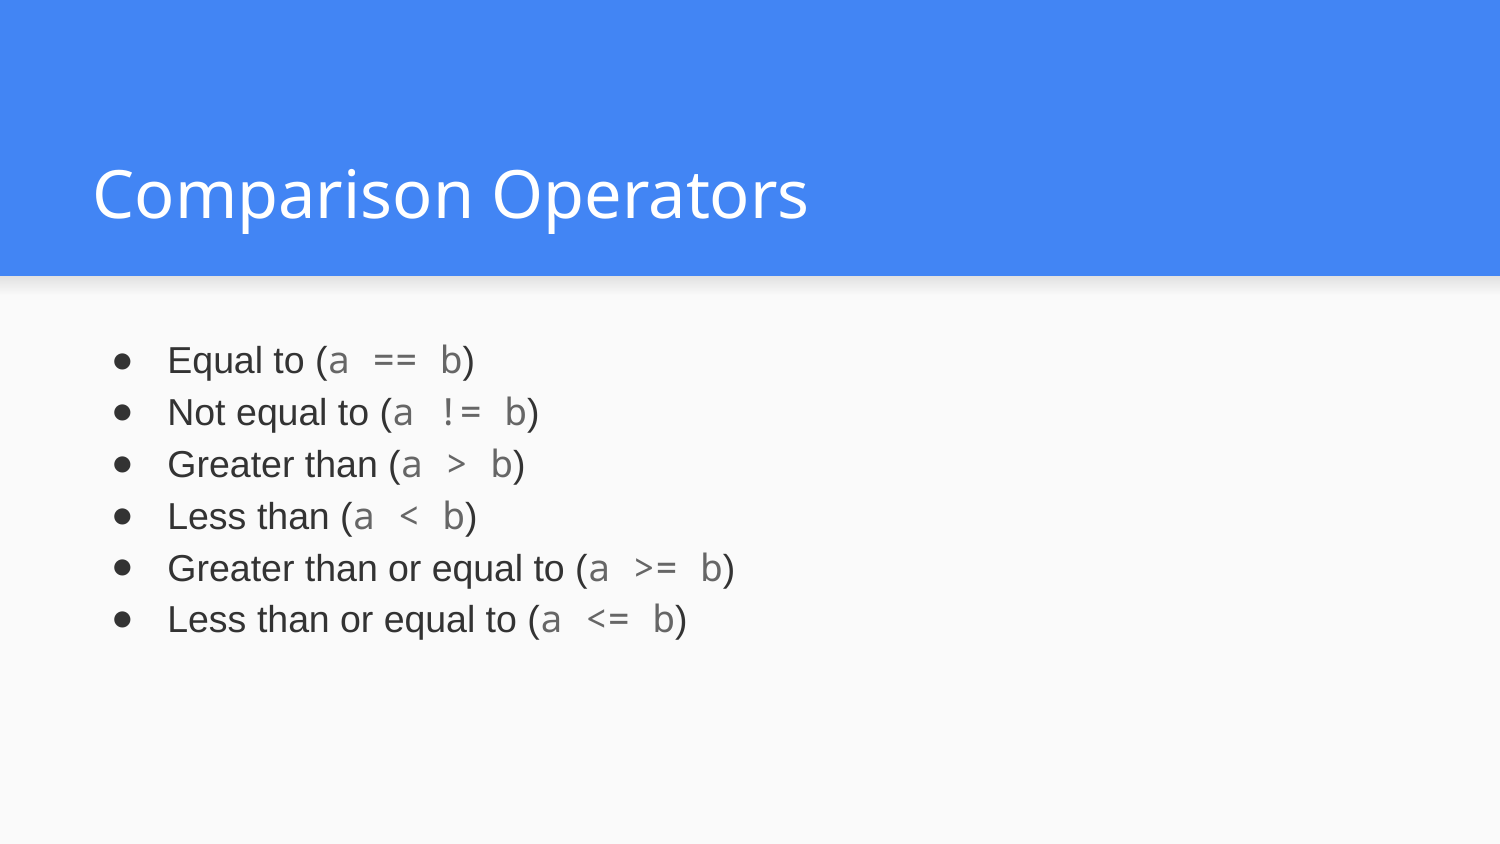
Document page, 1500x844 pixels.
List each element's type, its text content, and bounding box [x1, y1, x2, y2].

list Equal to (a == b) Not equal to (a != b) Greater than (a > b) Less than (a < b) Greater than or equal to (a >= b) Less than or equal to (a <= b) [77, 314, 1427, 760]
title Comparison Operators [77, 121, 1427, 248]
